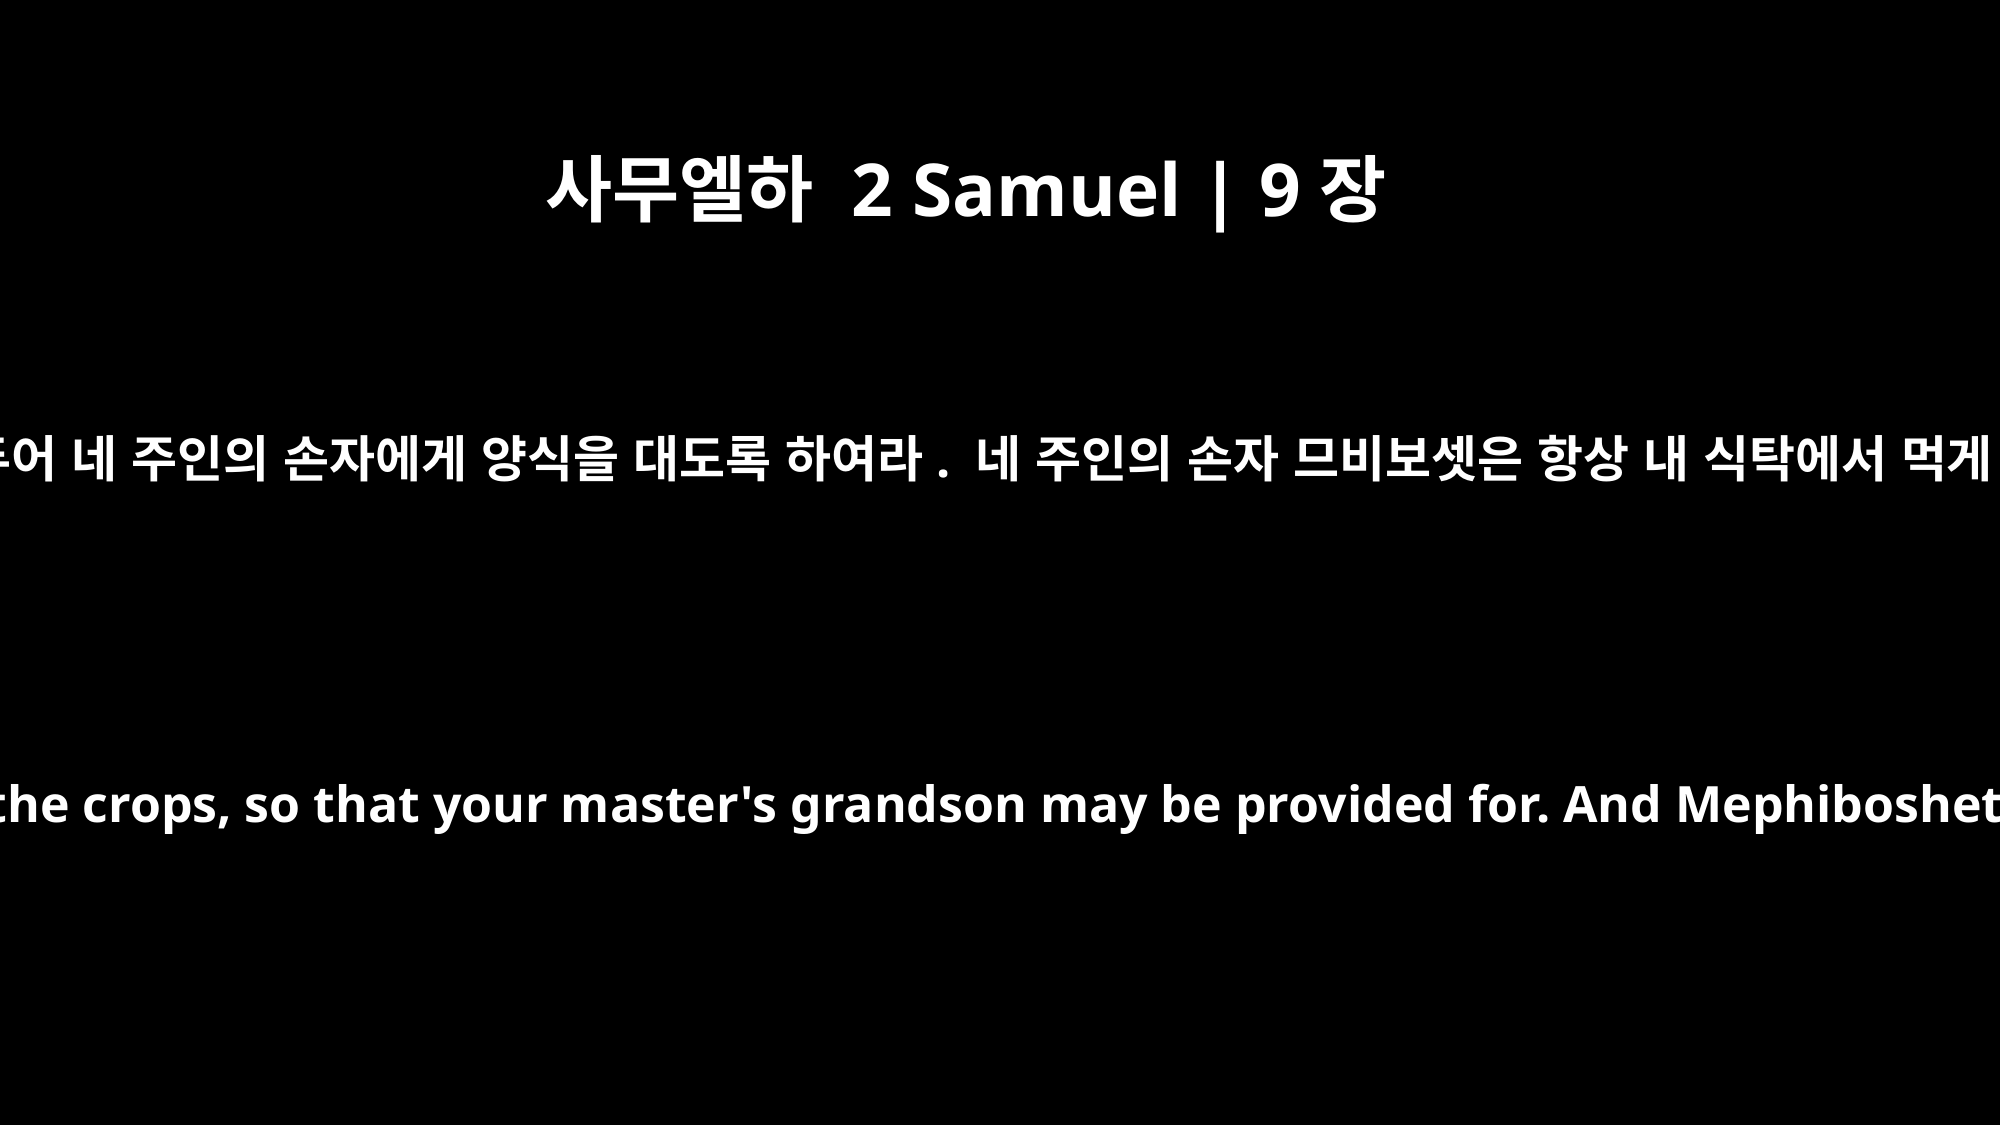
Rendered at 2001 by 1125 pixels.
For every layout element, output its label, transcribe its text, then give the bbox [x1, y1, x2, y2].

text_box 10 그러니 너와 네 아들들과 종들은 므비보셋을 위해 땅을 경작하고 곡식을 거두어 네 주인의 손자에게 양식을 대도록 하여라. 네 주인의 손자 므비보셋은 항상 내 식탁에서 먹게 될 것이다.” 그때 시바는 15명의 아들과 20명의 종들이 있었습니다. [0, 359, 2000, 495]
text_box 사무엘하 2 Samuel | 9장 [530, 136, 1402, 239]
text_box You and your sons and your servants are to farm the land for him and bring in the crops, so that your master's grandson may be provided for. And Mephibosheth, grandson of your master, will always eat at my table." (Now Ziba had fifteen sons and twenty servants.) [0, 764, 2000, 900]
